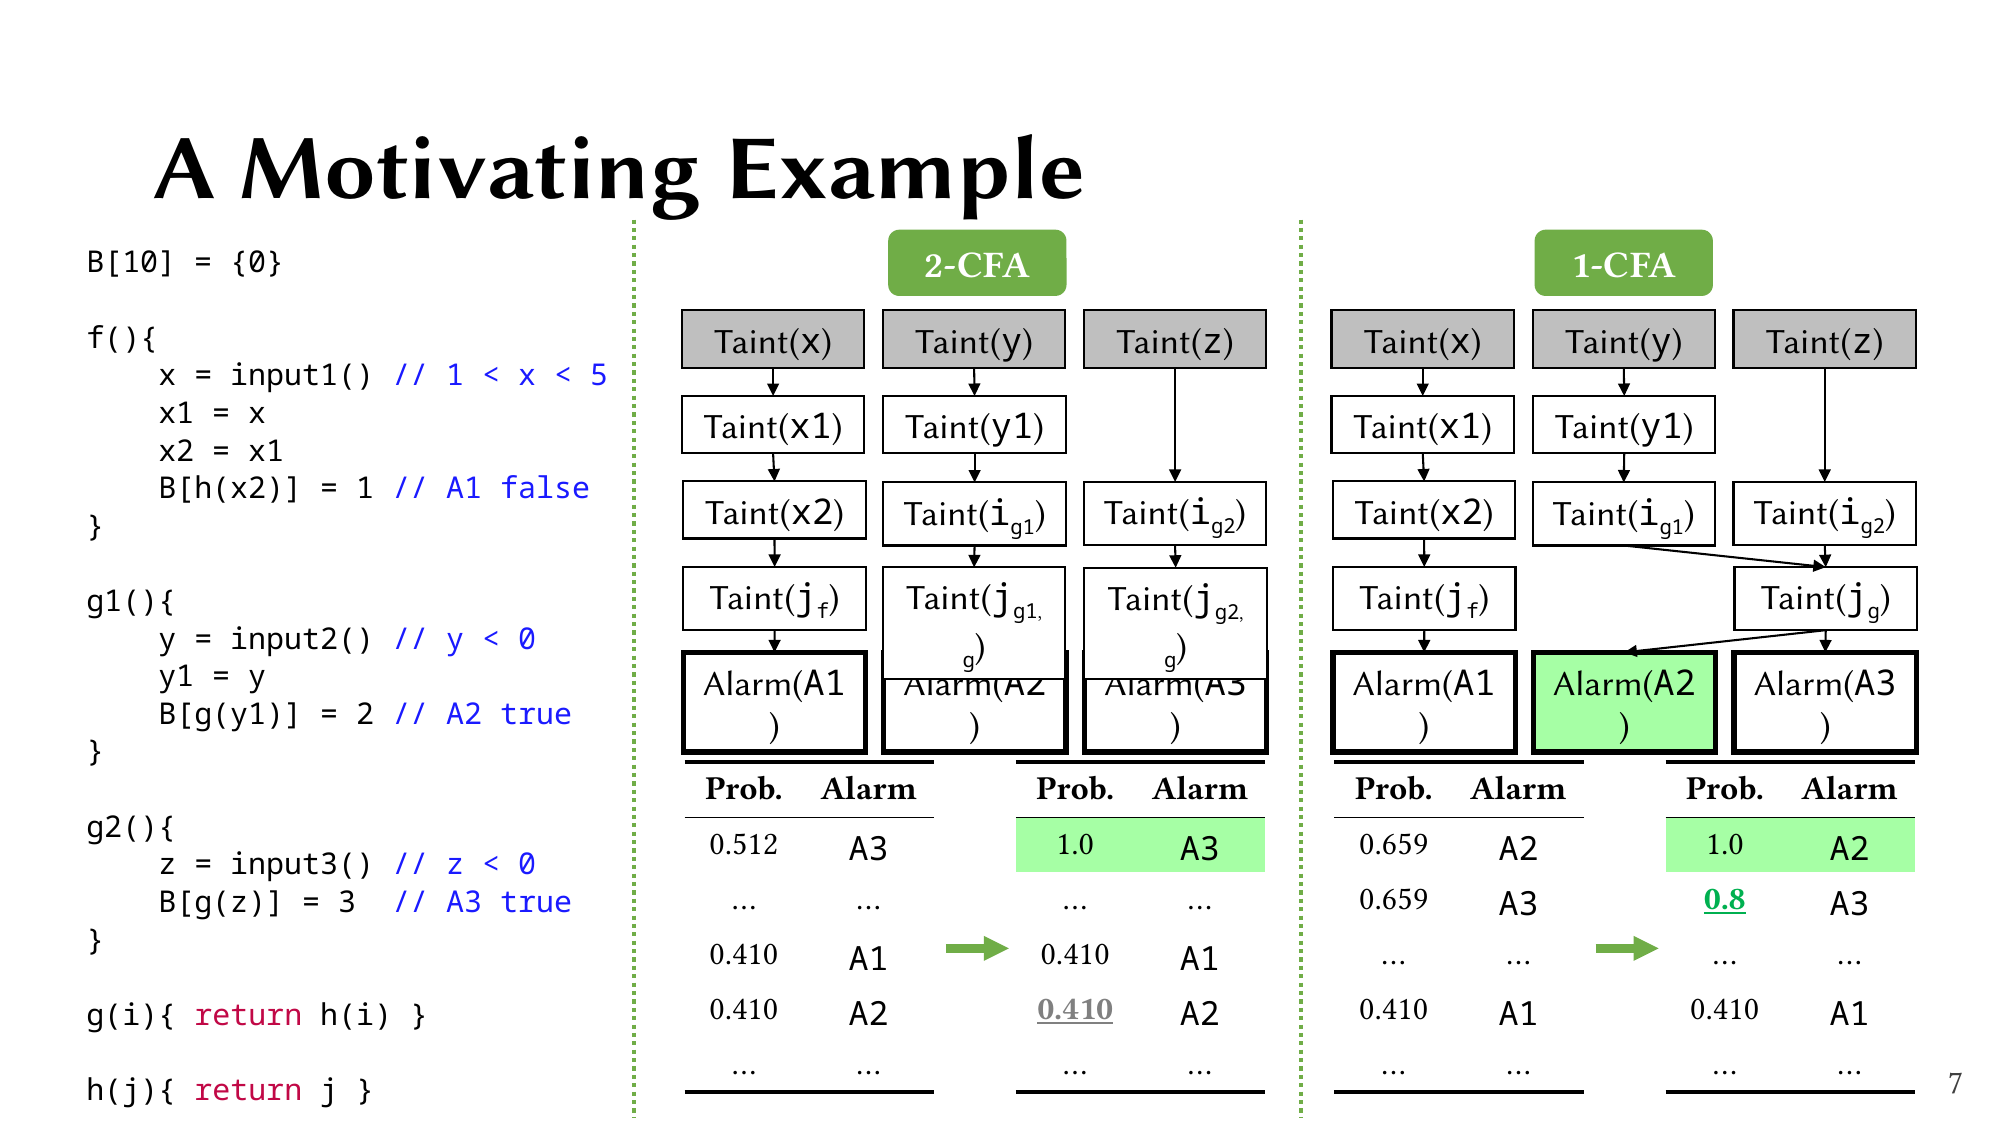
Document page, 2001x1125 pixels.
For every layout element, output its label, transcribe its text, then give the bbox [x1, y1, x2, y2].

text_box 2-CFA [888, 229, 1067, 296]
table_cell … [1666, 1037, 1784, 1090]
table_cell … [1334, 927, 1453, 982]
table_header Alarm [1453, 764, 1584, 817]
text_box Taint(ig2) [1083, 481, 1267, 546]
table_cell … [803, 1037, 934, 1090]
text_box Taint(jg1, g) [882, 566, 1066, 680]
slide_number 7 [1911, 1036, 2000, 1125]
table_cell A2 [1784, 818, 1915, 872]
table_cell A3 [803, 818, 934, 872]
table_header Alarm [1784, 764, 1915, 817]
list B[10] = {0} f(){ x = input1() // 1 < x < 5 x1 = x x2 = x1 B[h(x2)] = 1 // A1 false } g1(){ y = input2() // y < 0 y1 = y B[g(y1)] = 2 // A2 true } g2(){ z = input3() // z < 0 B[g(z)] = 3 // A3 true } g(i){ return h(i) } h(j){ return j } [71, 235, 630, 1125]
table_cell A3 [1784, 872, 1915, 927]
table_cell … [1135, 872, 1265, 927]
table_cell 1.0 [1666, 818, 1784, 872]
table_cell 0.410 [685, 927, 803, 982]
table_cell 0.8 [1666, 872, 1784, 927]
text_box Taint(x1) [681, 395, 865, 454]
table_cell A1 [803, 927, 934, 982]
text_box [1624, 625, 1825, 653]
table_cell A1 [1135, 927, 1265, 982]
text_box Taint(x1) [1330, 395, 1515, 454]
text_box Taint(jg2, g) [1083, 567, 1268, 680]
text_box Taint(x2) [1332, 480, 1516, 540]
text_box Alarm(A2) [1532, 651, 1717, 753]
table_cell … [1666, 927, 1784, 982]
table_cell A2 [1135, 982, 1265, 1037]
table_header Prob. [685, 764, 803, 817]
text_box Taint(y1) [1532, 395, 1716, 454]
table_cell 0.659 [1334, 872, 1453, 927]
table_cell 0.410 [1016, 927, 1135, 982]
text_box Alarm(A3) [1083, 680, 1268, 753]
table_cell … [1016, 872, 1135, 927]
text_box Taint(jf) [682, 566, 867, 631]
text_box Taint(x) [681, 309, 865, 369]
table_header Alarm [803, 764, 934, 817]
table_cell A1 [1453, 982, 1584, 1037]
table_cell 0.410 [1334, 982, 1453, 1037]
table_cell A2 [1453, 818, 1584, 872]
table_cell … [1453, 1037, 1584, 1090]
table_cell … [1784, 927, 1915, 982]
text_box Taint(y1) [882, 395, 1067, 454]
table_cell A2 [803, 982, 934, 1037]
title A Motivating Example [137, 59, 1863, 278]
table_cell 0.512 [685, 818, 803, 872]
table_cell 0.410 [685, 982, 803, 1037]
table_cell A1 [1784, 982, 1915, 1037]
text_box Taint(z) [1083, 309, 1267, 369]
text_box Alarm(A3) [1733, 651, 1918, 753]
table_cell … [685, 872, 803, 927]
text_box Taint(y) [1532, 309, 1716, 369]
table_cell … [1016, 1037, 1135, 1090]
table_cell … [1784, 1037, 1915, 1090]
table_cell A3 [1135, 818, 1265, 872]
text_box Taint(x2) [682, 480, 867, 540]
table_cell … [685, 1037, 803, 1090]
table_cell 0.659 [1334, 818, 1453, 872]
text_box Taint(ig1) [1532, 481, 1716, 547]
text_box Alarm(A1) [1332, 651, 1516, 753]
text_box Alarm(A2) [883, 651, 1067, 753]
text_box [1623, 540, 1826, 568]
text_box Taint(jf) [1332, 566, 1517, 631]
table_cell … [1453, 927, 1584, 982]
table_cell 0.410 [1016, 982, 1135, 1037]
text_box Alarm(A1) [682, 651, 867, 753]
table_cell 0.410 [1666, 982, 1784, 1037]
text_box 1-CFA [1534, 229, 1713, 296]
table_header Prob. [1334, 764, 1453, 817]
table_cell … [1334, 1037, 1453, 1090]
table_cell A3 [1453, 872, 1584, 927]
table_header Prob. [1666, 764, 1784, 817]
table_cell … [803, 872, 934, 927]
text_box Taint(jg) [1733, 566, 1918, 631]
table_cell 1.0 [1016, 818, 1135, 872]
text_box Taint(y) [882, 309, 1066, 369]
text_box Taint(ig1) [882, 481, 1067, 547]
text_box Taint(x) [1330, 309, 1515, 369]
text_box Taint(ig2) [1732, 481, 1917, 546]
table_header Alarm [1135, 764, 1265, 817]
text_box Taint(z) [1732, 309, 1917, 369]
table_cell … [1135, 1037, 1265, 1090]
table_header Prob. [1016, 764, 1135, 817]
